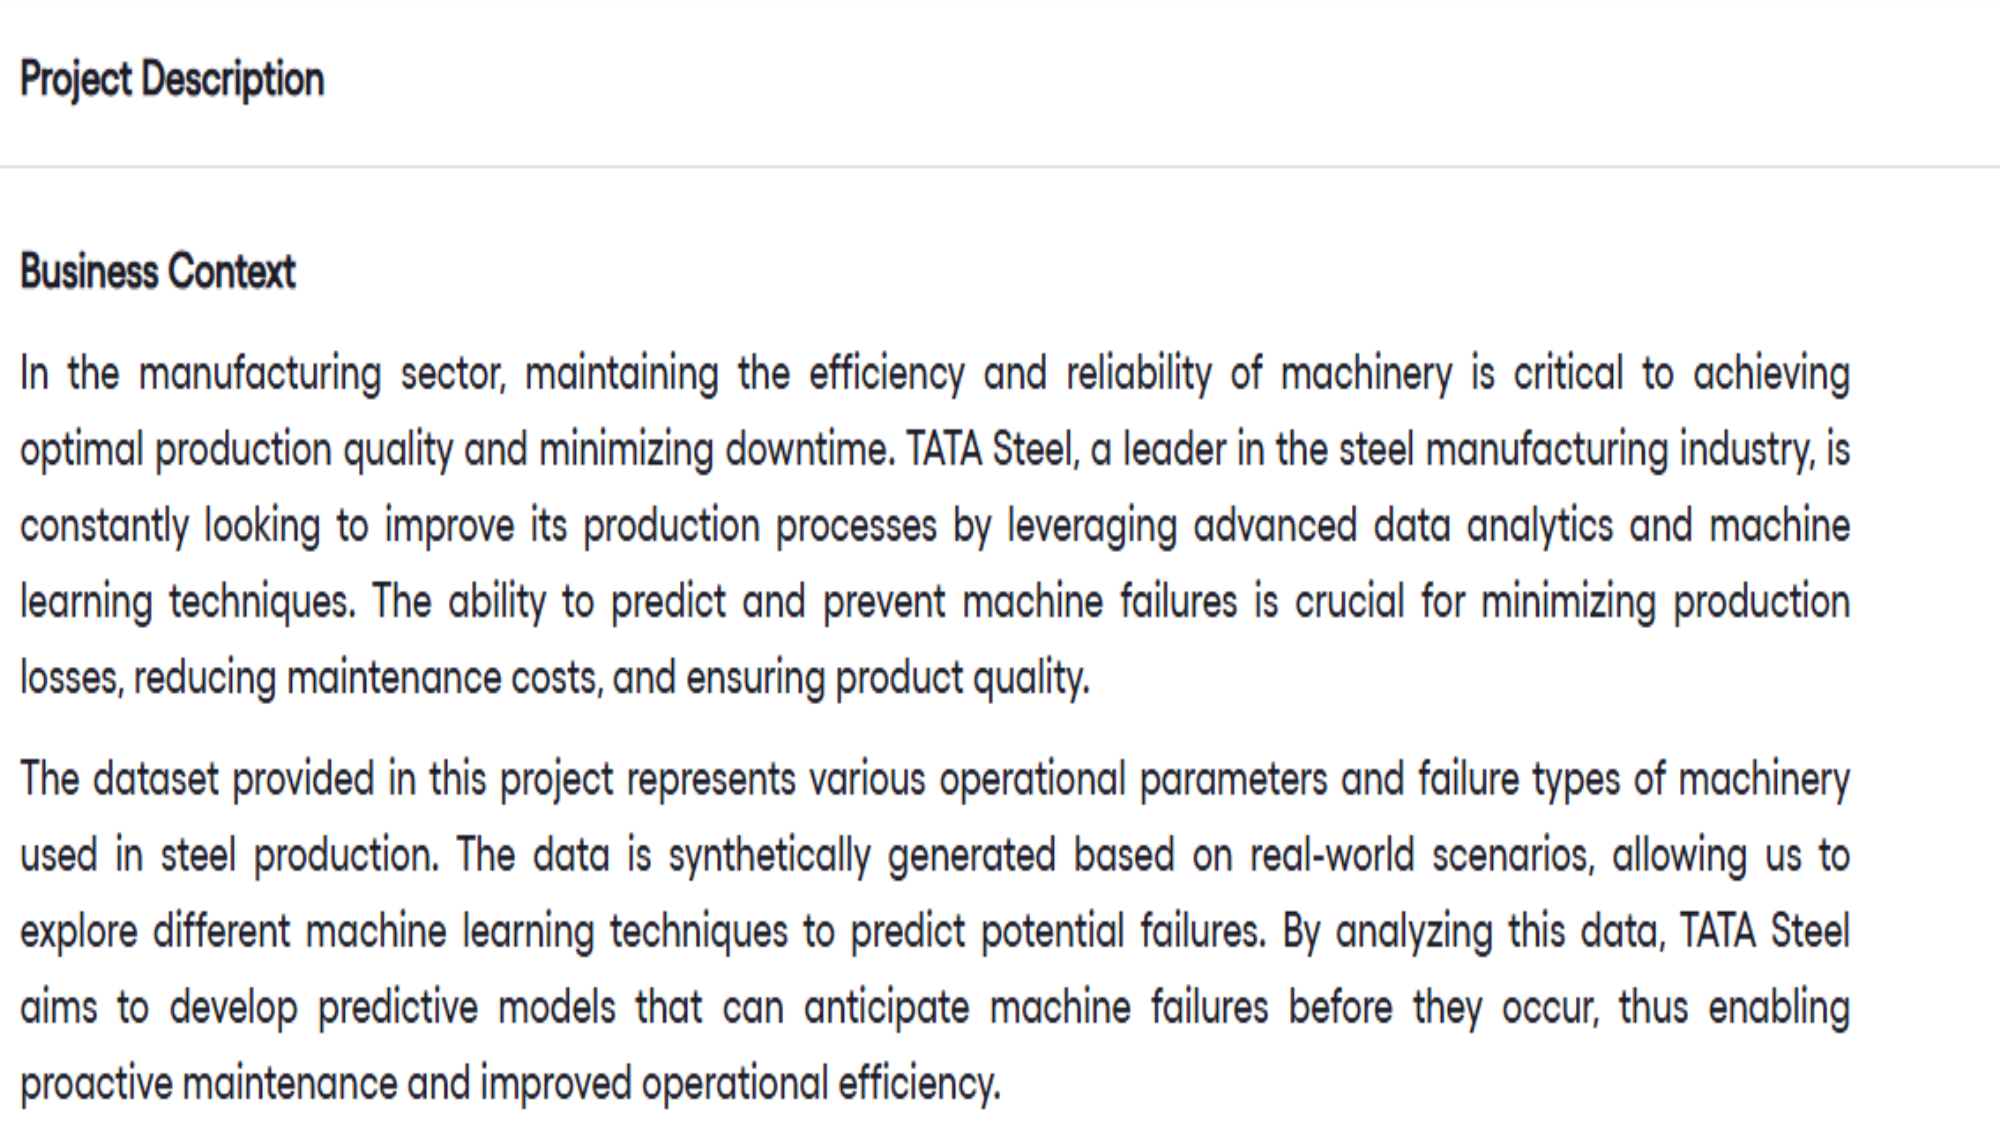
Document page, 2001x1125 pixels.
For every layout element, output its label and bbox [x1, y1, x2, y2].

list [0, 0, 2000, 1125]
